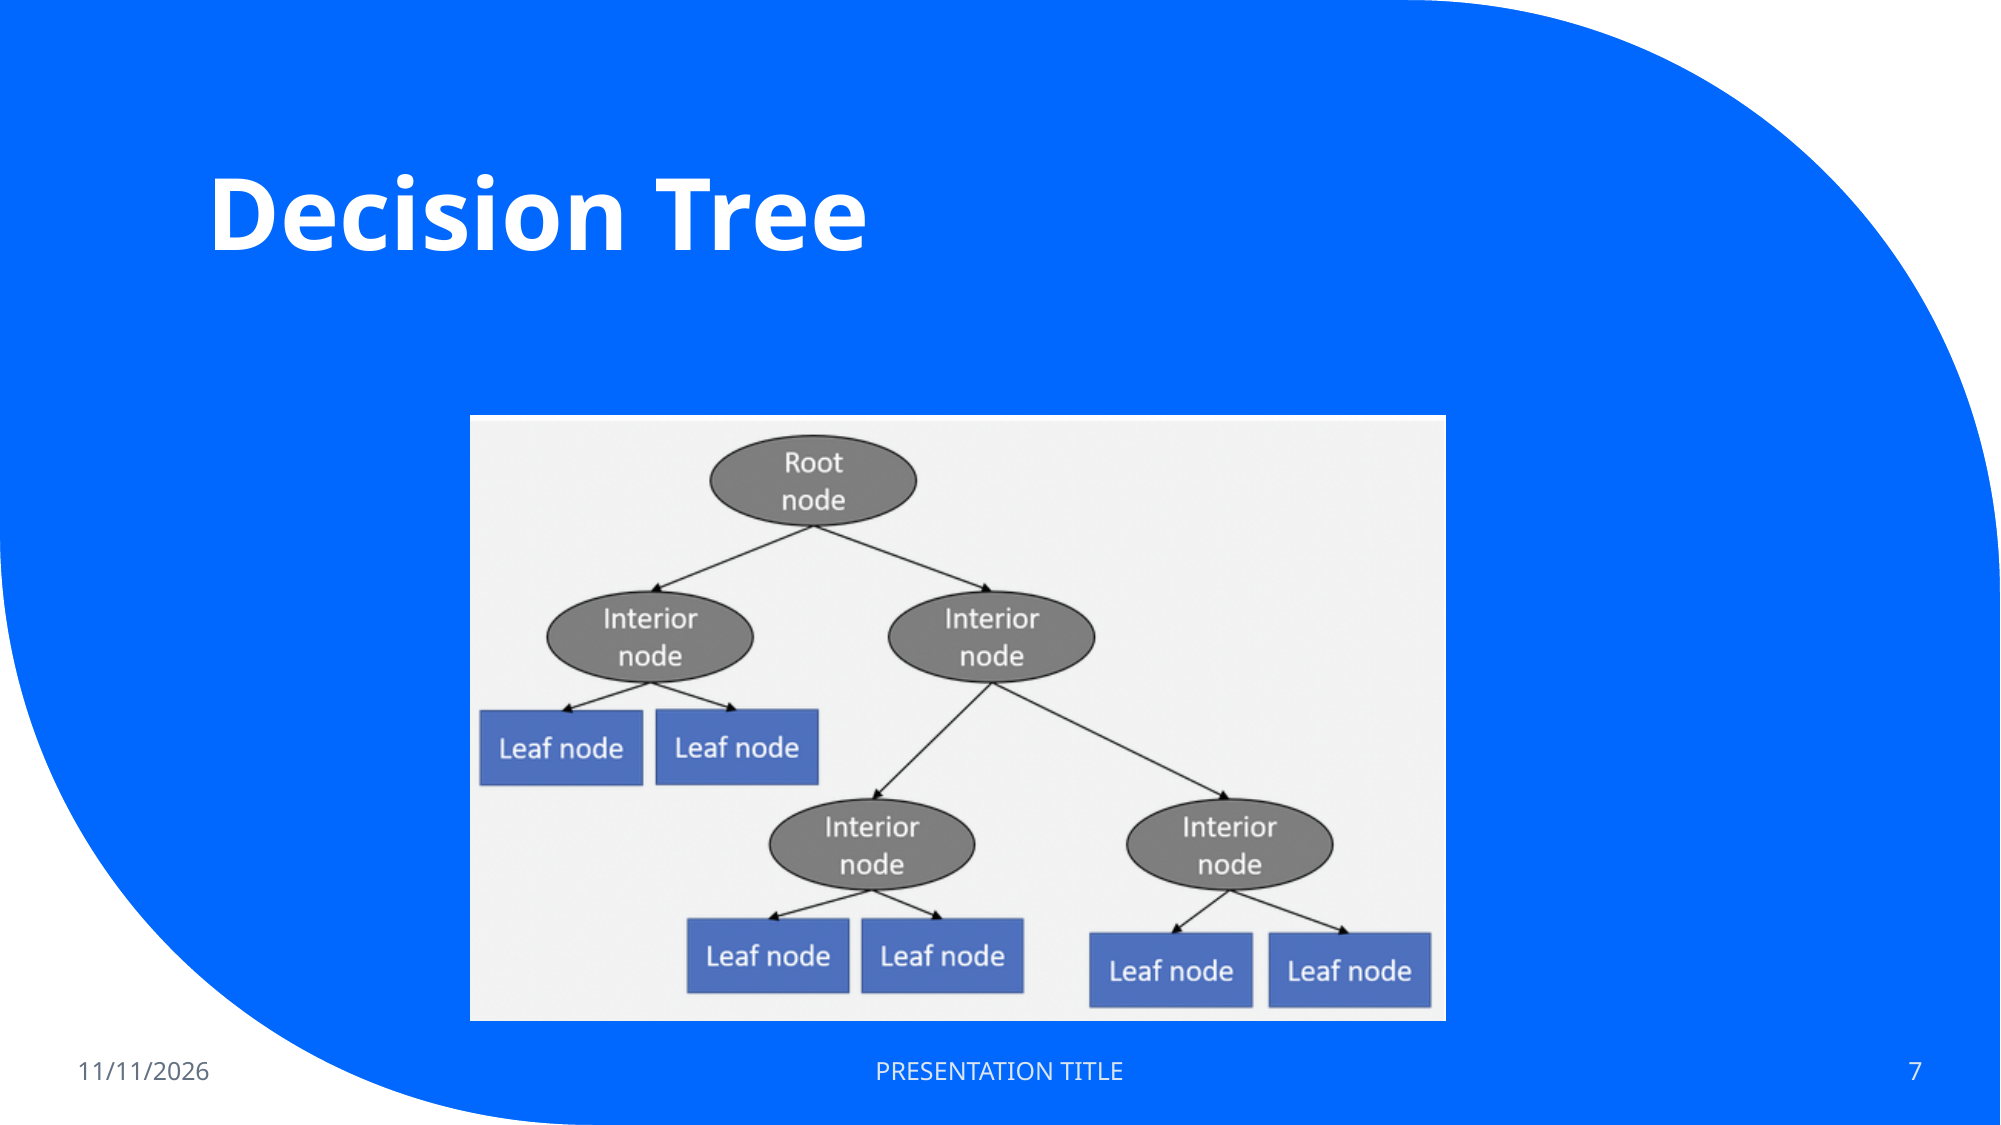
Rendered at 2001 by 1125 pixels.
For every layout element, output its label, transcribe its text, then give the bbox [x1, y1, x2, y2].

picture [470, 415, 1446, 1021]
title Decision Tree [191, 62, 1796, 280]
footer PRESENTATION TITLE [662, 1042, 1338, 1103]
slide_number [62, 1042, 342, 1103]
slide_number 7 [1665, 1042, 1938, 1103]
